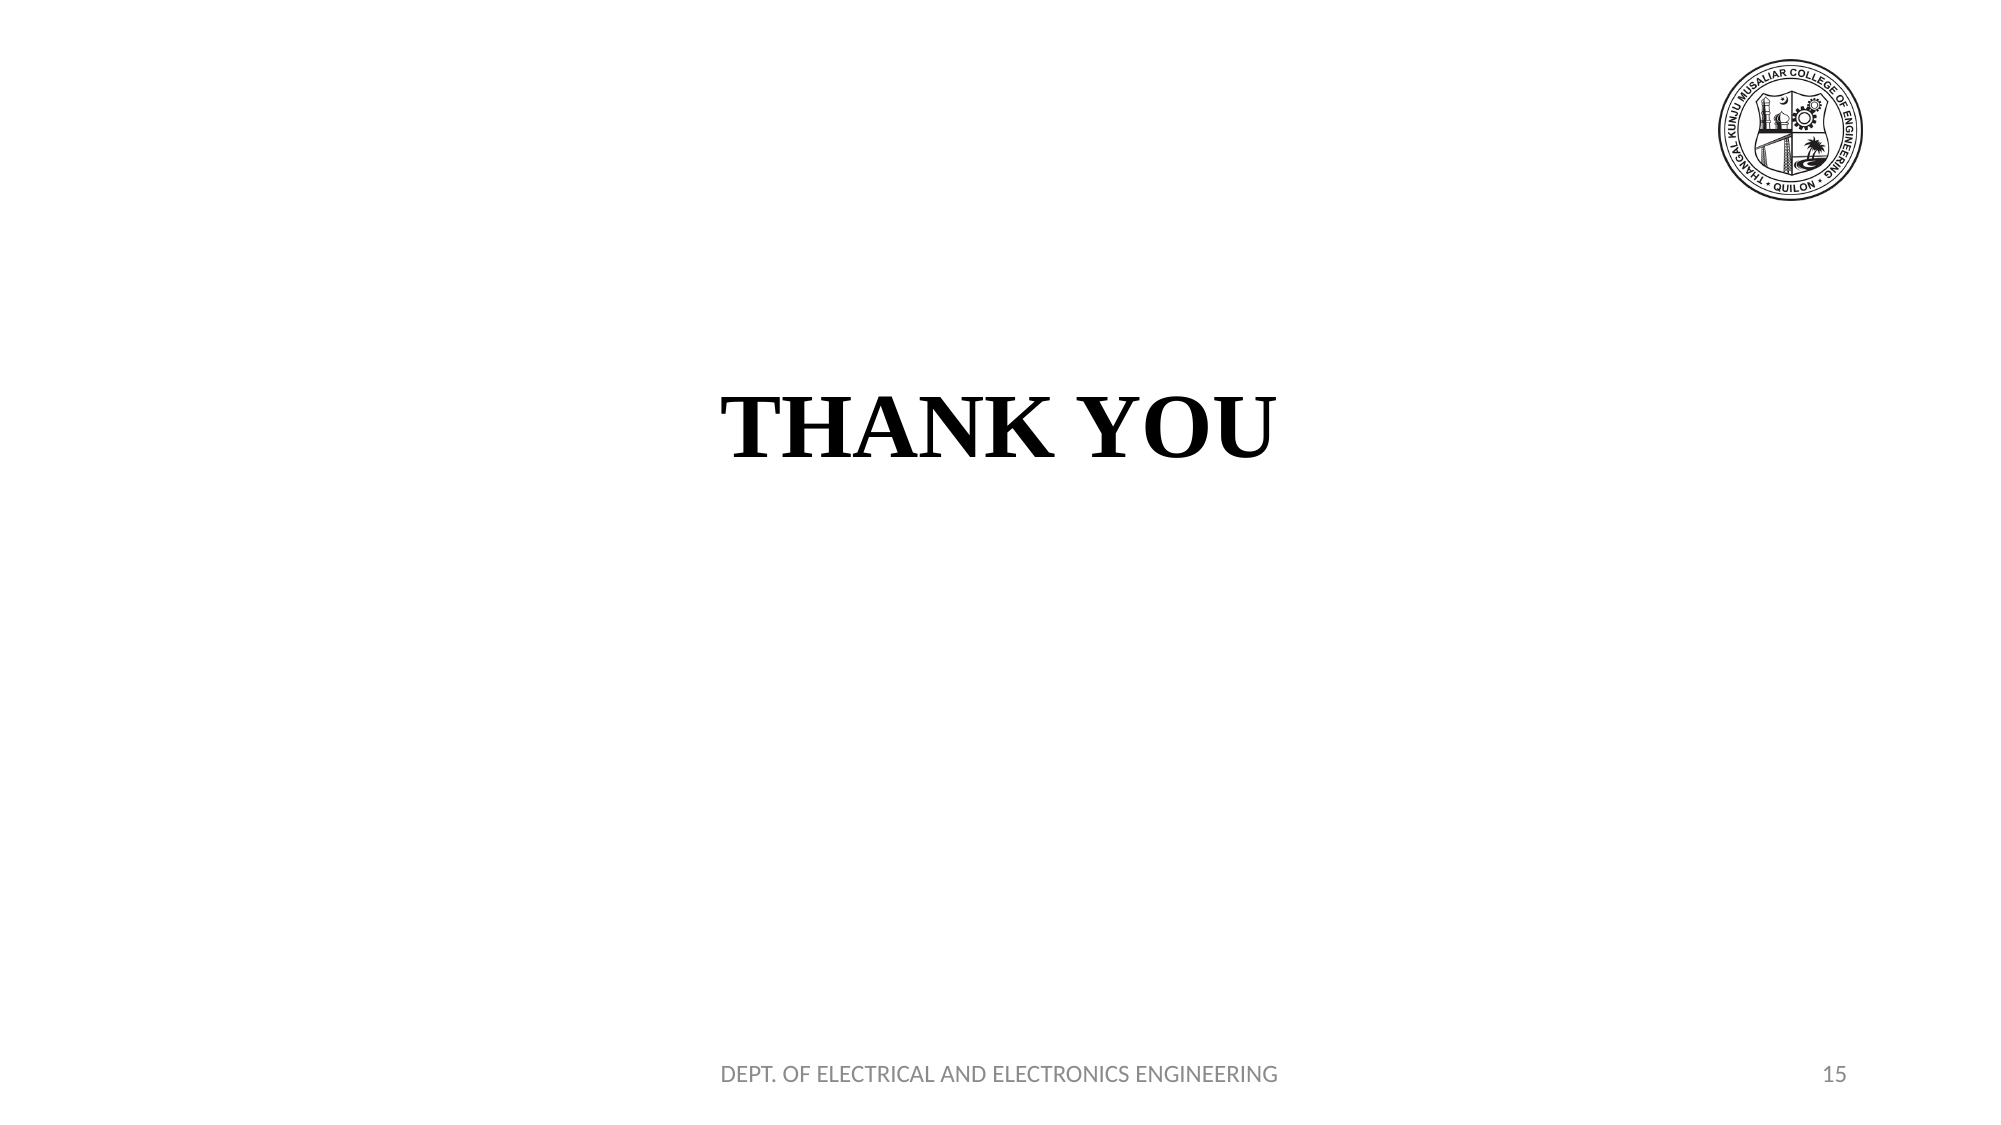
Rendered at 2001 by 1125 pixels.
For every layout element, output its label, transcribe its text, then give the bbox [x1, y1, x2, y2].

picture [1718, 59, 1863, 201]
footer DEPT. OF ELECTRICAL AND ELECTRONICS ENGINEERING [662, 1042, 1338, 1103]
slide_number 15 [1412, 1042, 1863, 1103]
title THANK YOU [137, 322, 1863, 533]
